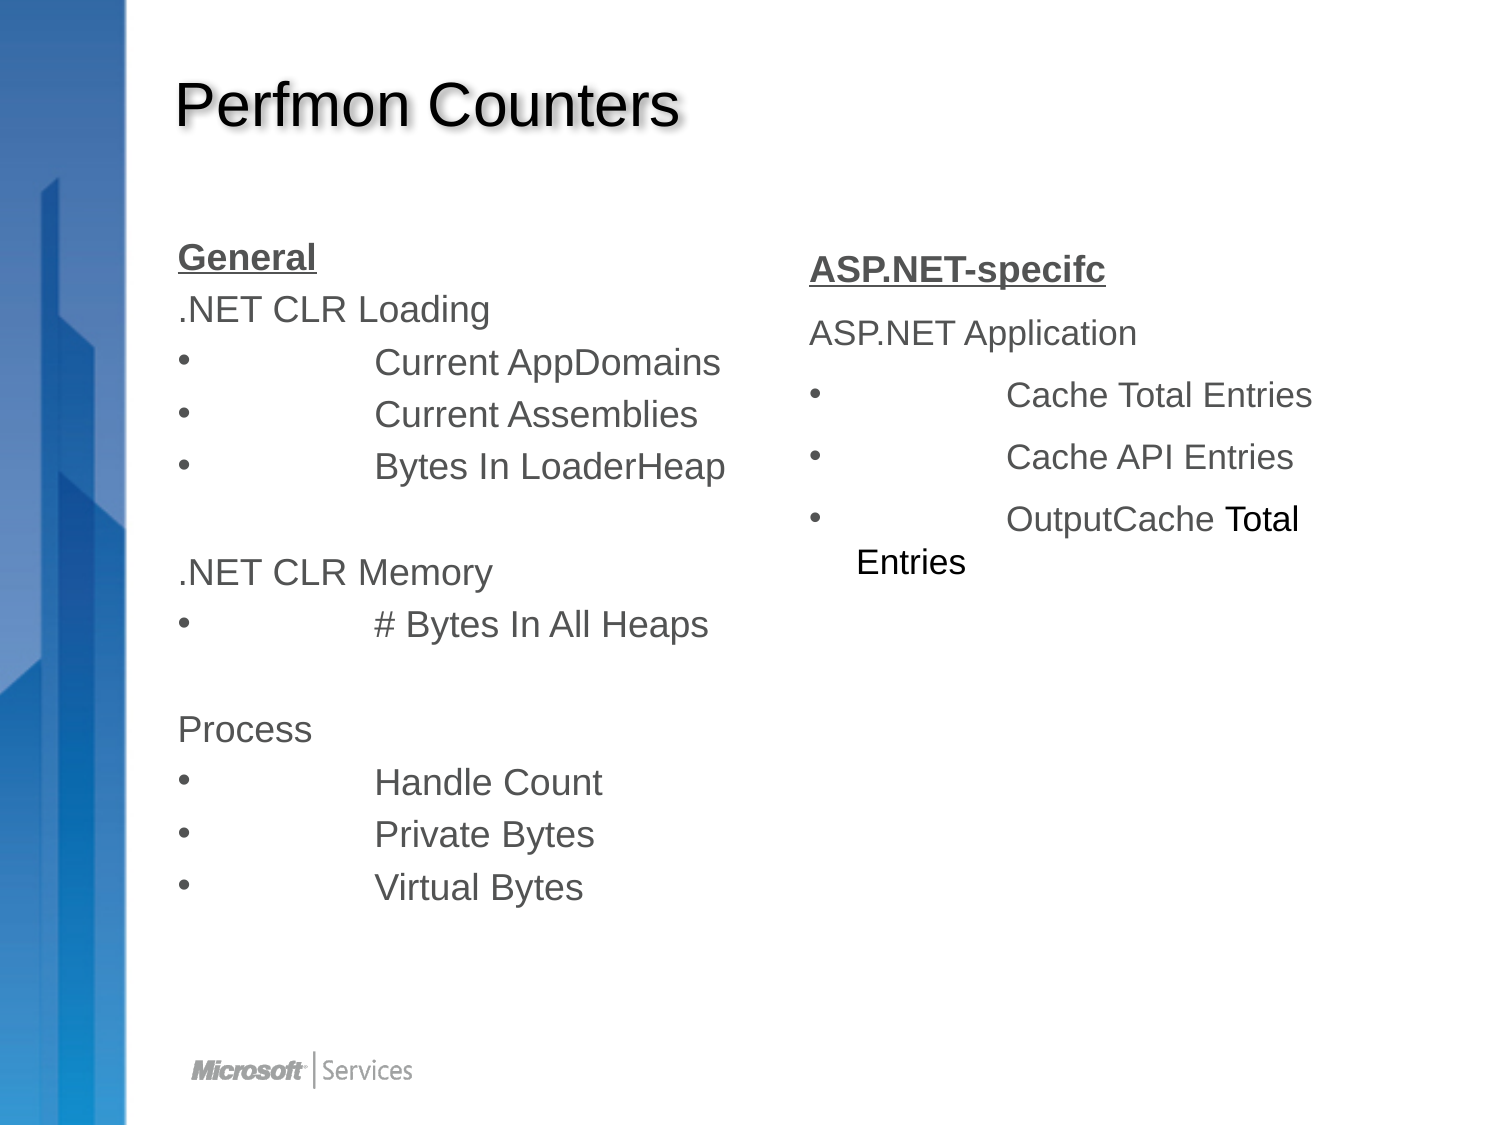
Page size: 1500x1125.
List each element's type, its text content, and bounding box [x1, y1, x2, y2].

text_box ASP.NET-specifc ASP.NET Application Cache Total Entries Cache API Entries OutputCache Total Entries [794, 237, 1396, 988]
picture [0, 0, 1500, 1125]
title Perfmon Counters [159, 56, 1262, 187]
list General .NET CLR Loading Current AppDomains Current Assemblies Bytes In LoaderHeap .NET CLR Memory # Bytes In All Heaps Process Handle Count Private Bytes Virtual Bytes [162, 224, 1439, 969]
